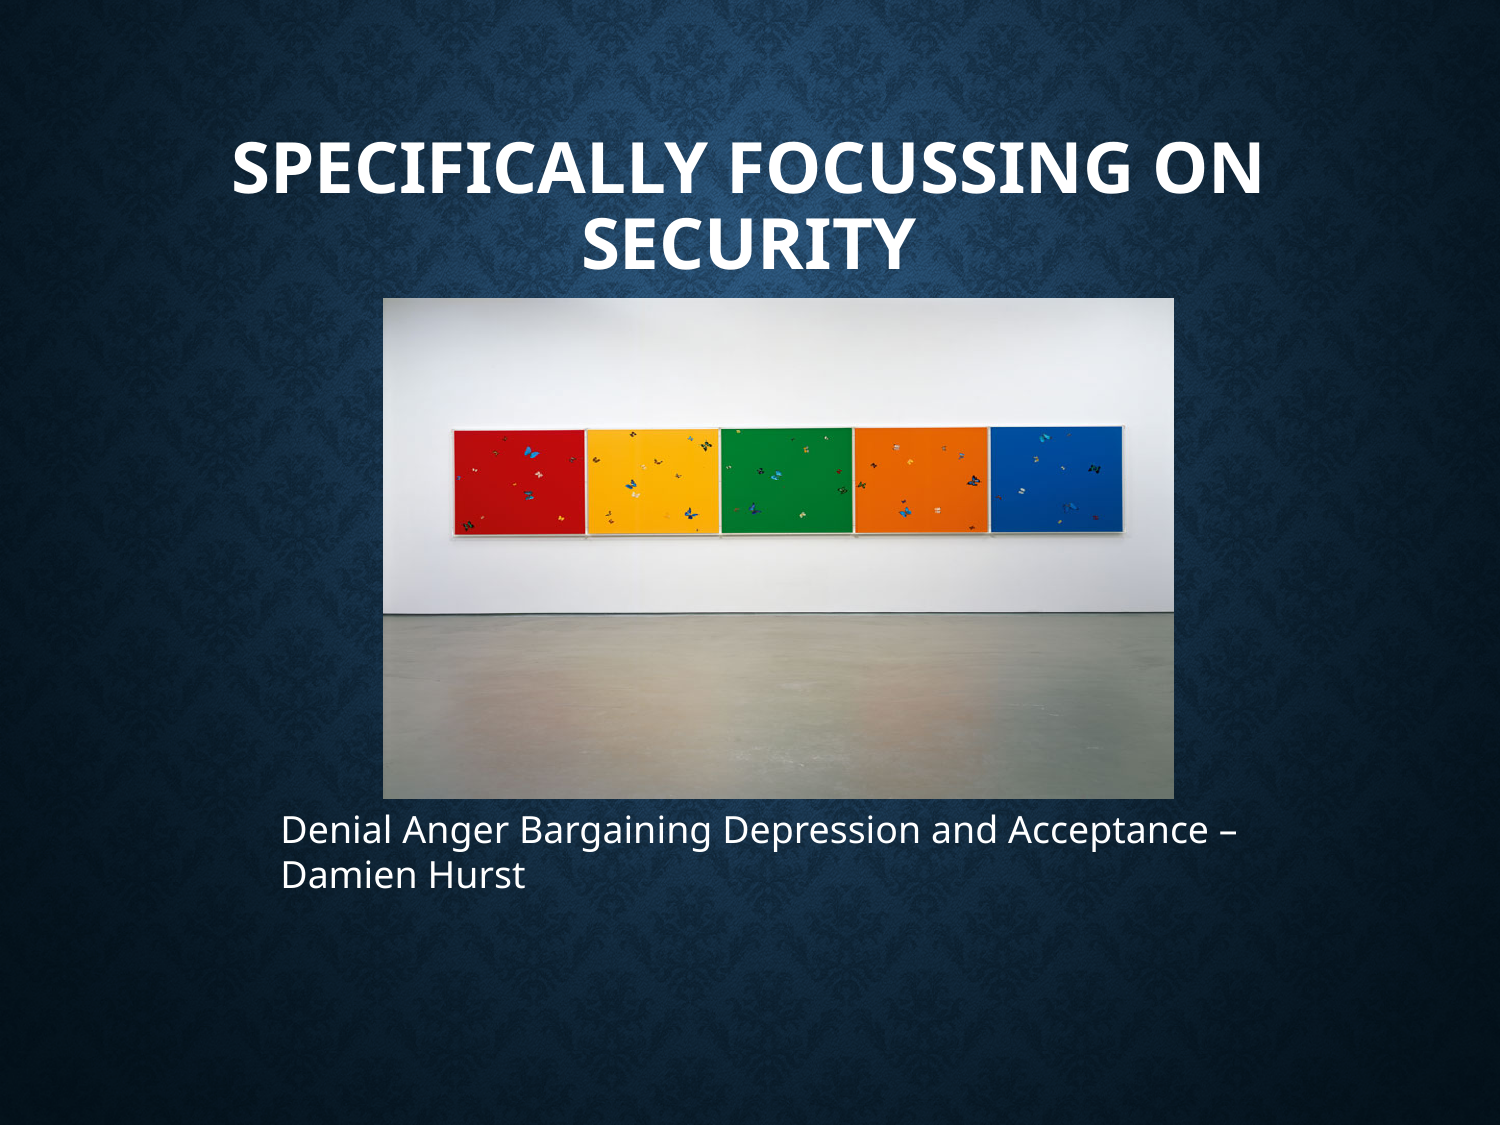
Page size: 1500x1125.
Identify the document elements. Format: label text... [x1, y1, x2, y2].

title Specifically focussing on security [112, 99, 1387, 318]
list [383, 298, 1175, 800]
text_box Denial Anger Bargaining Depression and Acceptance – Damien Hurst [265, 798, 1303, 904]
